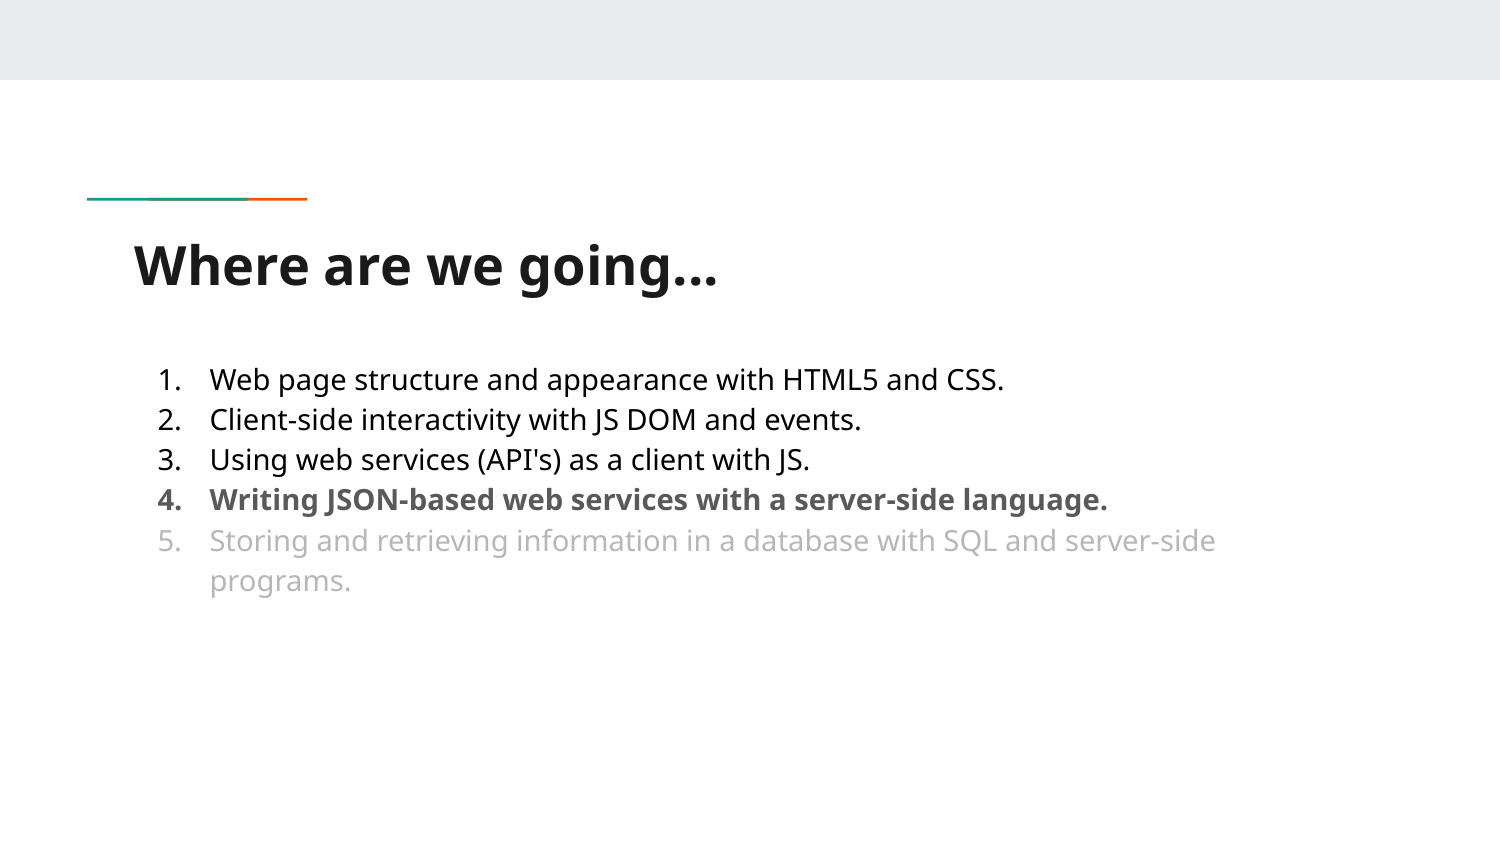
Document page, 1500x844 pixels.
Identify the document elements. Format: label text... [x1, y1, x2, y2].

list Web page structure and appearance with HTML5 and CSS. Client-side interactivity with JS DOM and events. Using web services (API's) as a client with JS. Writing JSON-based web services with a server-side language. Storing and retrieving information in a database with SQL and server-side programs. [119, 341, 1381, 712]
title Where are we going... [119, 216, 1381, 305]
